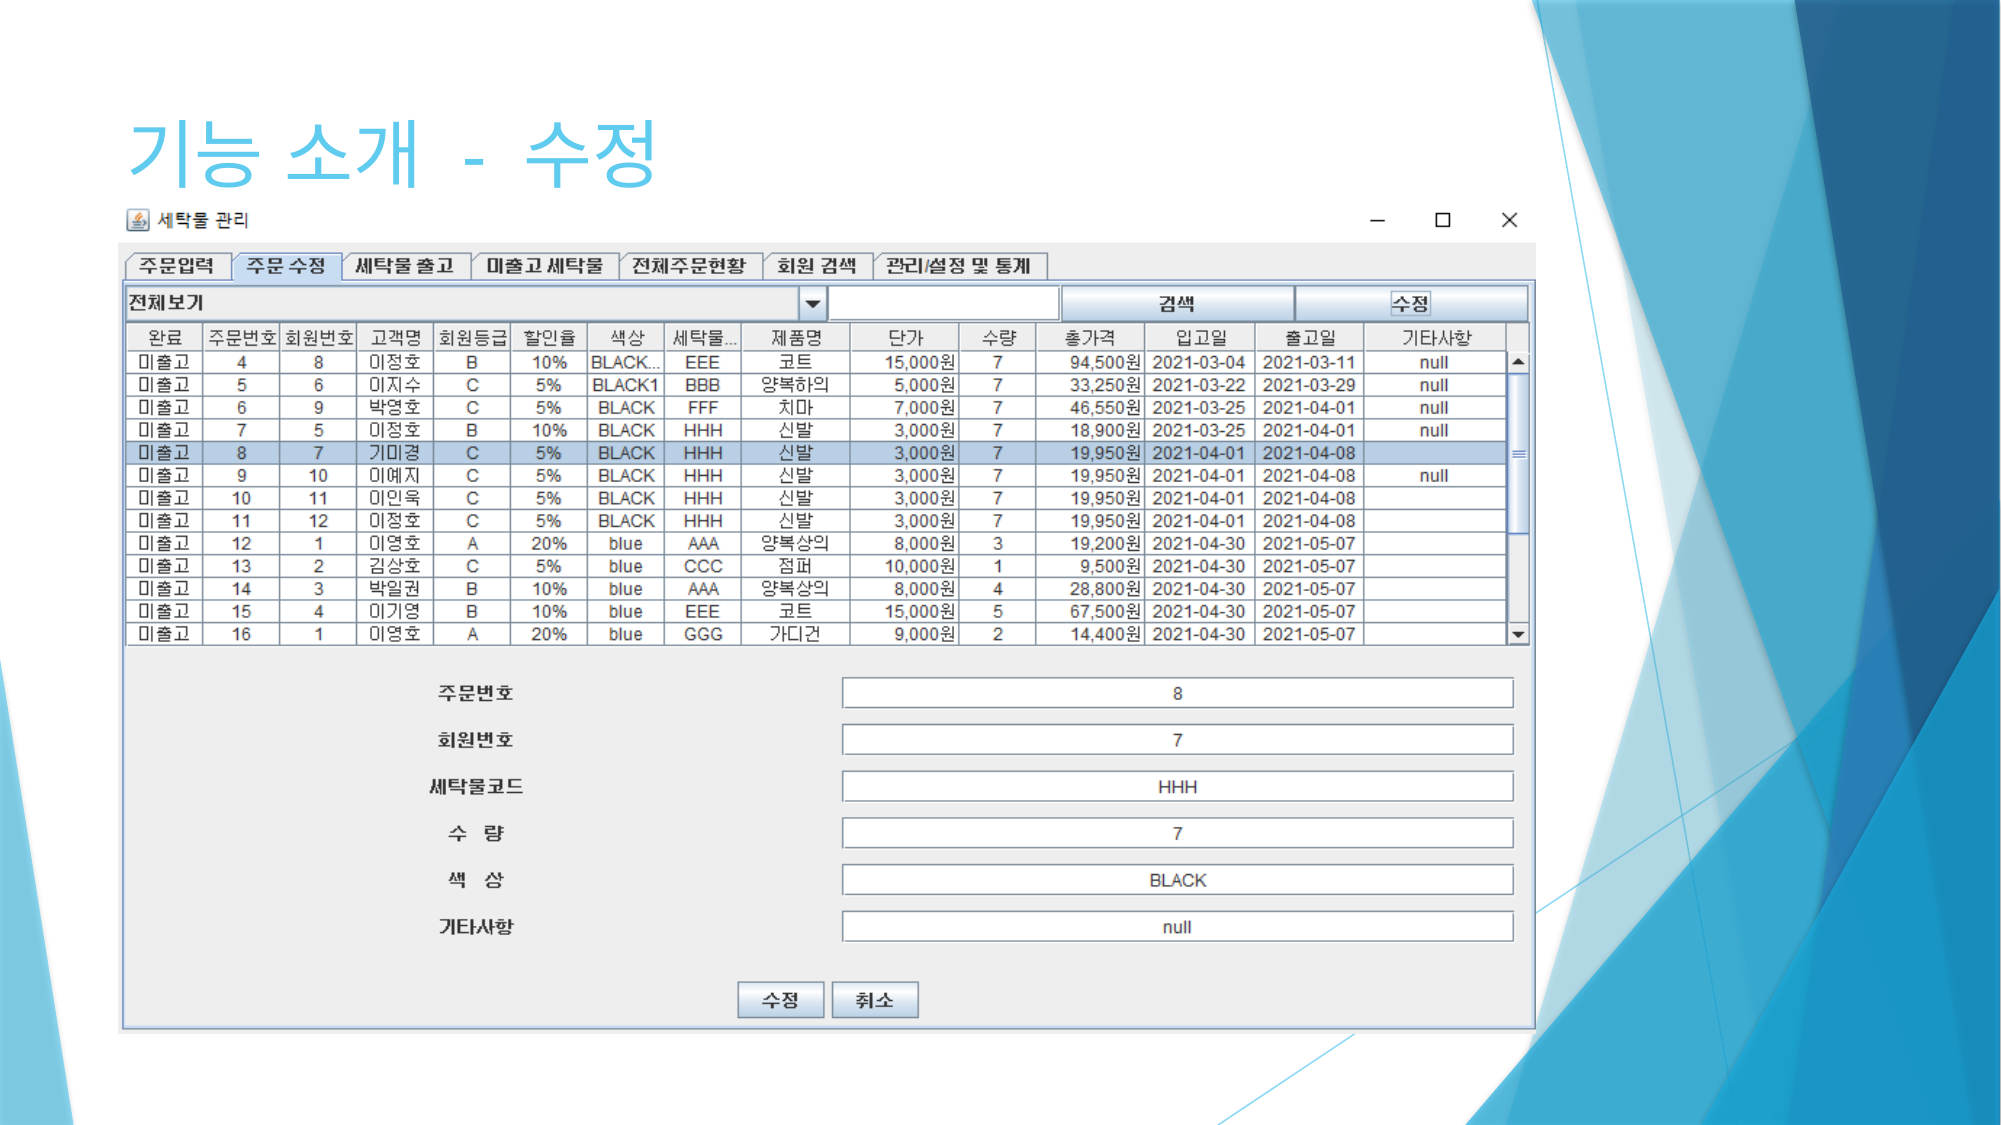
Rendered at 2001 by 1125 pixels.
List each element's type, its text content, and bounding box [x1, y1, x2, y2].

title 기능 소개 - 수정 [111, 99, 1522, 210]
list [117, 206, 1536, 1034]
